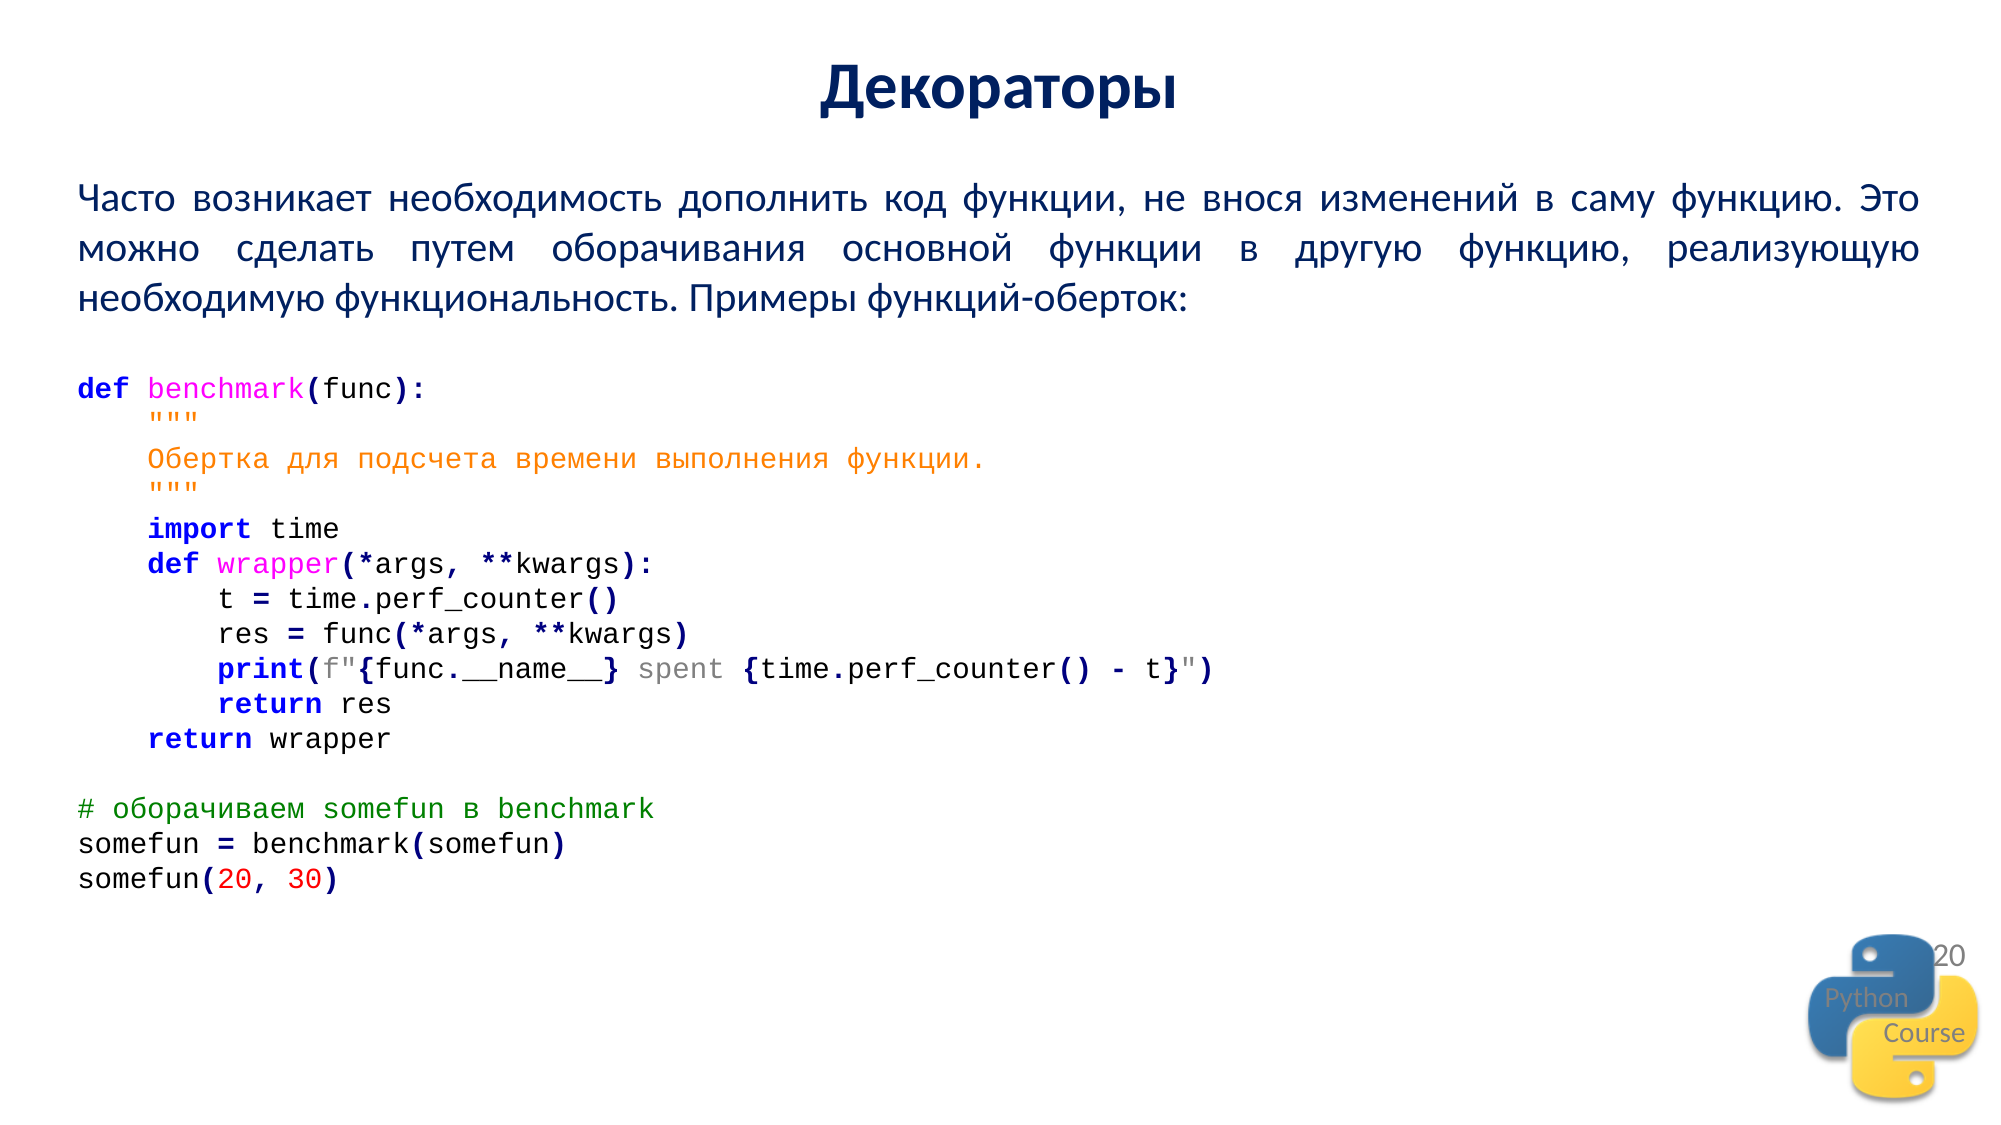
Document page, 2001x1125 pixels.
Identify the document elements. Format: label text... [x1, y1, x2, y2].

picture [1801, 932, 1985, 1110]
title Декораторы [0, 34, 2000, 149]
text_box Часто возникает необходимость дополнить код функции, не внося изменений в саму функцию. Это можно сделать путем оборачивания основной функции в другую функцию, реализующую необходимую функциональность. Примеры функций-оберток: def benchmark(func): """ Обертка для подсчета времени выполнения функции. """ import time def wrapper(*args, **kwargs): t = time.perf_counter() res = func(*args, **kwargs) print(f"{func.__name__} spent {time.perf_counter() - t}") return res return wrapper # оборачиваем somefun в benchmark somefun = benchmark(somefun) somefun(20, 30) [62, 162, 1936, 1097]
picture [1936, 947, 1944, 961]
